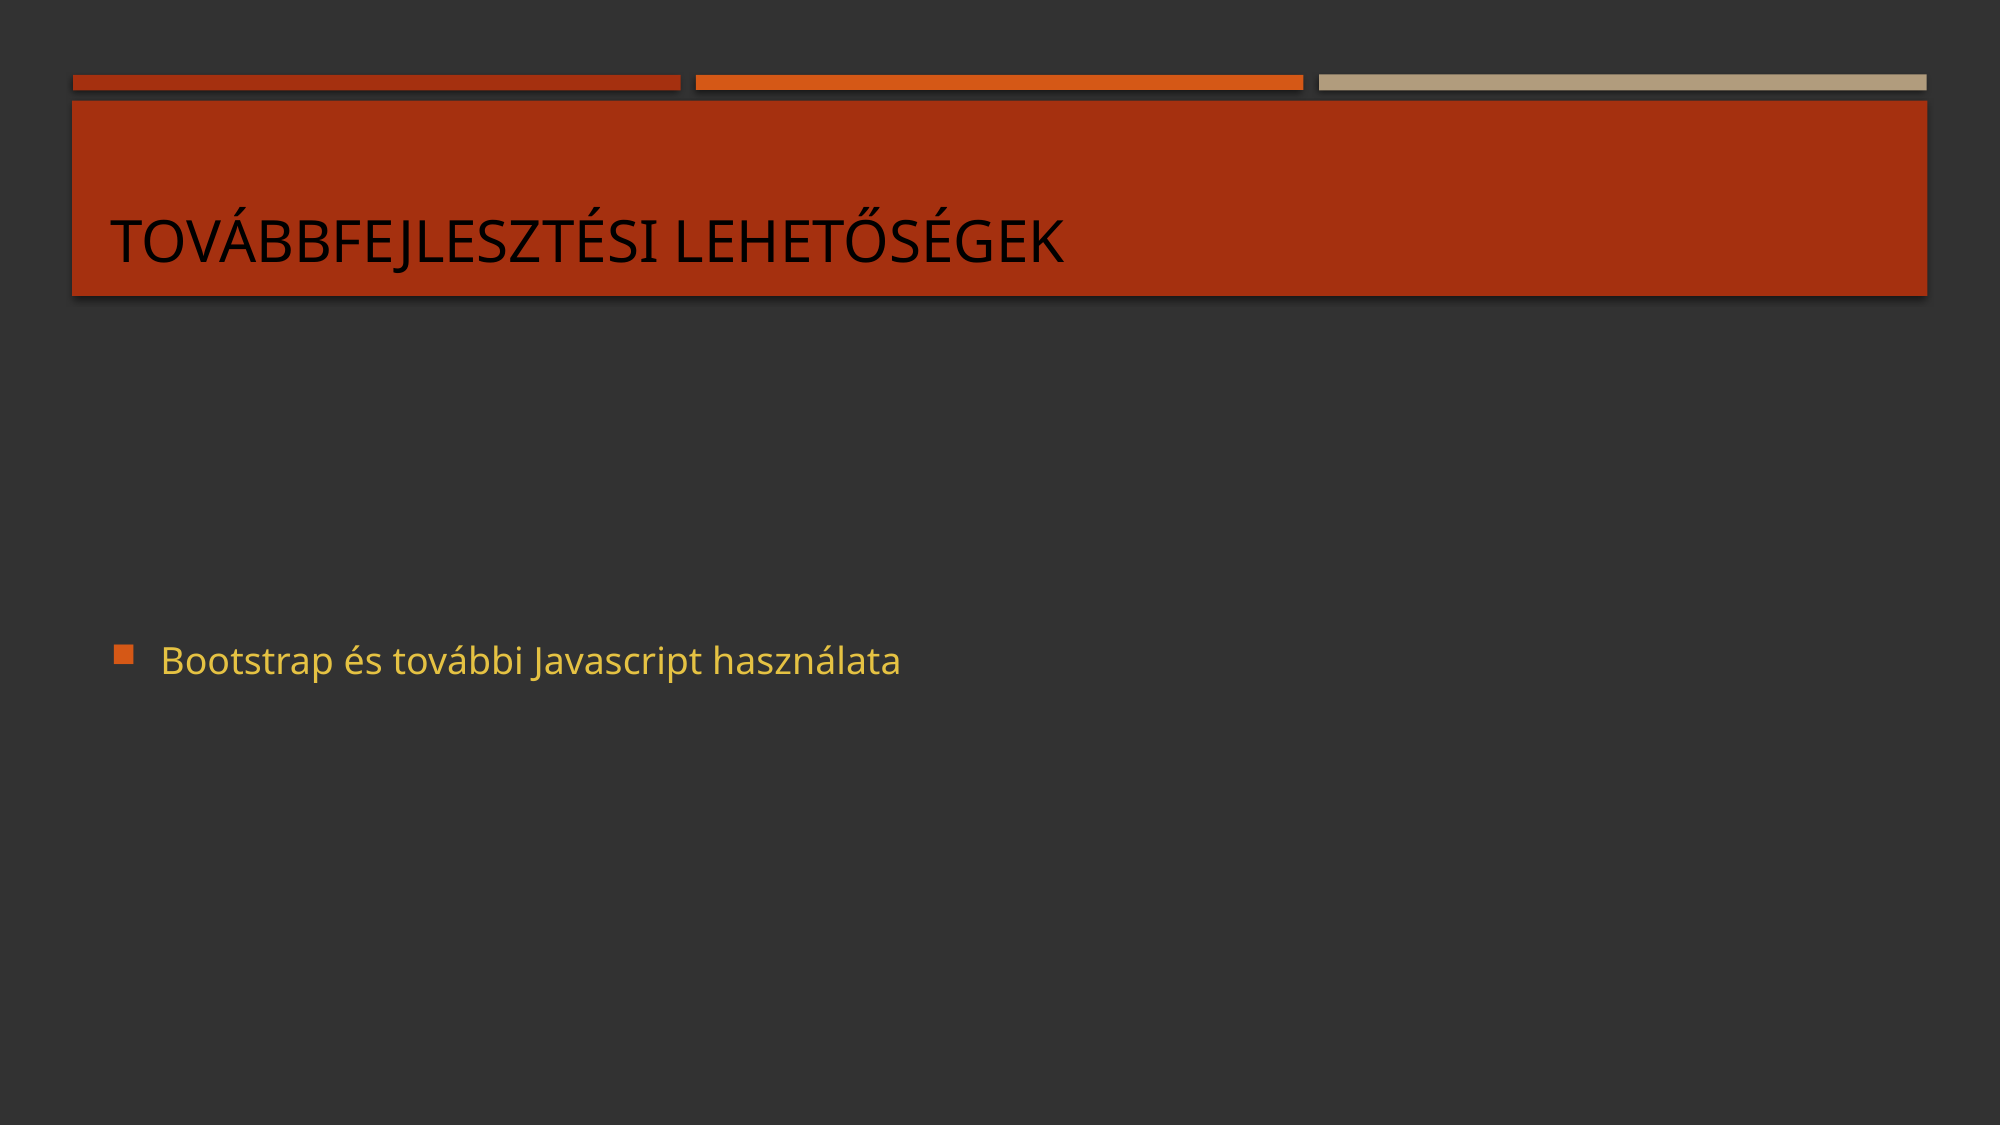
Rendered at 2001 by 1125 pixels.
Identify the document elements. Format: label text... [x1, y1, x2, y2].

list Bootstrap és további Javascript használata [95, 357, 1905, 962]
title Továbbfejlesztési lehetőségek [95, 115, 1905, 282]
